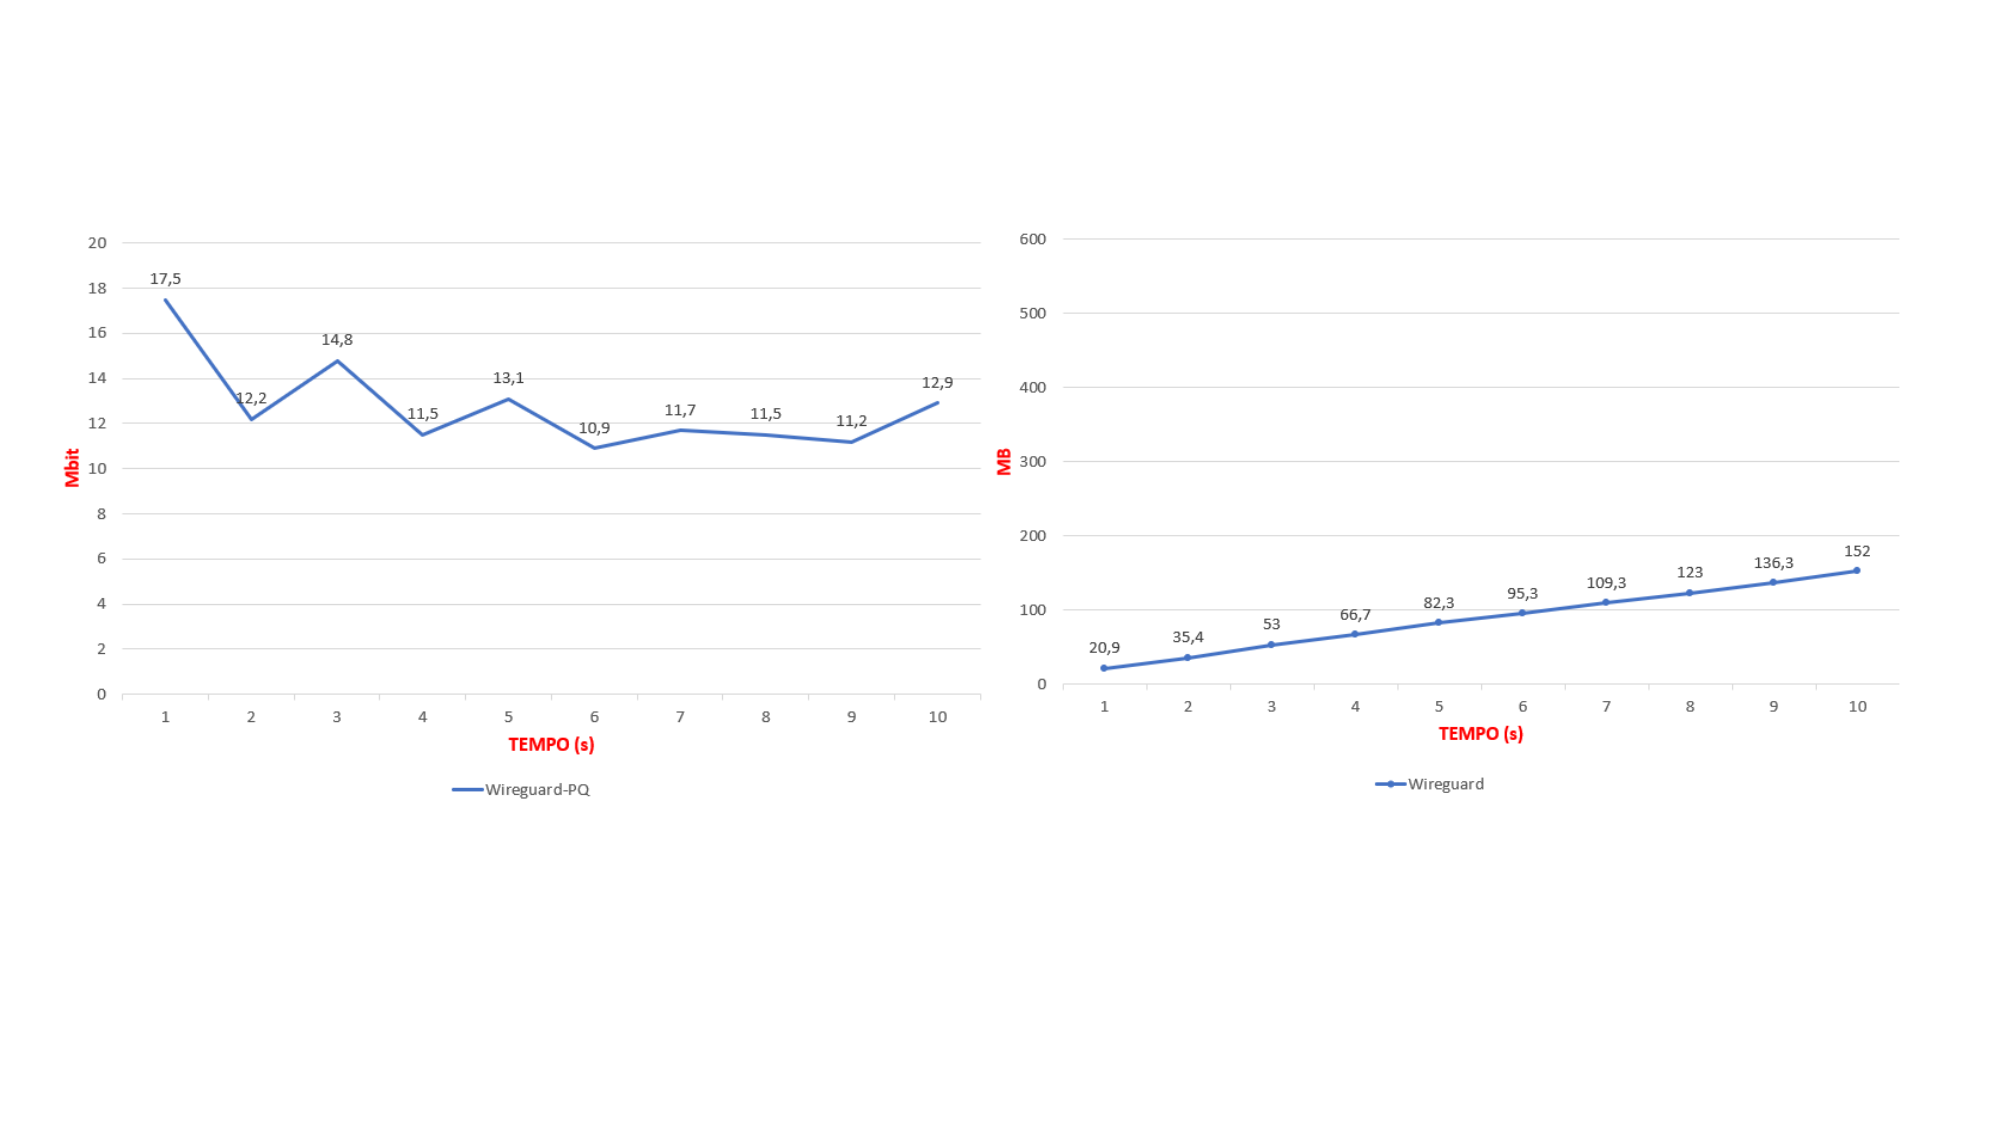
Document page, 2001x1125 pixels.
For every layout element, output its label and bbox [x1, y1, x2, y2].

picture [49, 222, 1903, 813]
